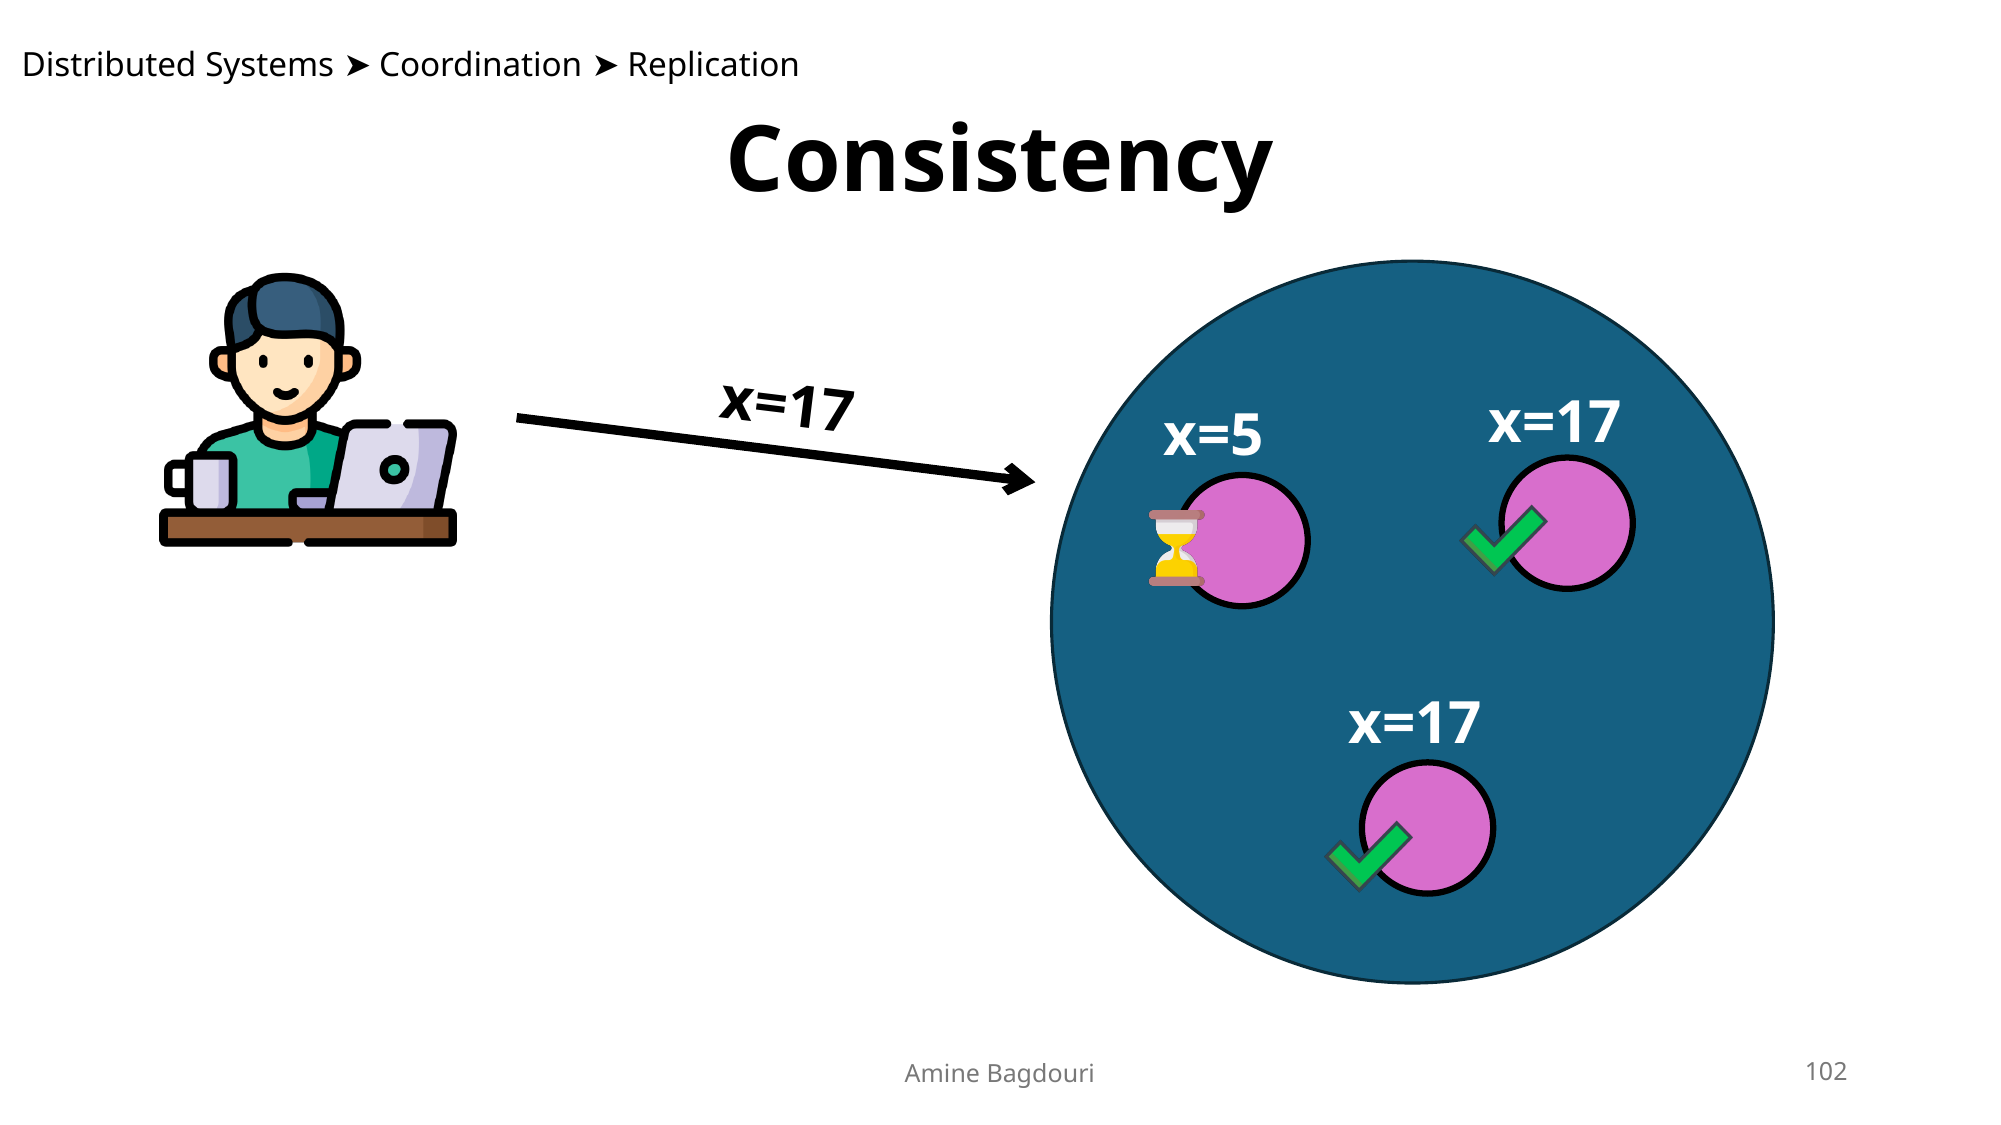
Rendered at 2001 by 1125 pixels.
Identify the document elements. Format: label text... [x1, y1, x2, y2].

text_box Consistency [0, 92, 2000, 218]
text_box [516, 417, 1036, 483]
text_box x=17 [1459, 376, 1652, 462]
text_box [1049, 259, 1775, 985]
text_box [1362, 763, 1495, 896]
picture [1138, 510, 1215, 586]
slide_number 102 [1412, 1042, 1863, 1103]
picture [158, 260, 457, 559]
text_box [1506, 462, 1635, 591]
text_box x=17 [1319, 678, 1511, 763]
text_box x=5 [1117, 389, 1310, 474]
picture [1324, 810, 1413, 903]
footer Amine Bagdouri [662, 1042, 1338, 1103]
text_box x=17 [689, 348, 889, 417]
text_box Distributed Systems ➤ Coordination ➤ Replication [6, 35, 816, 91]
picture [1458, 494, 1548, 587]
text_box [1182, 474, 1310, 608]
